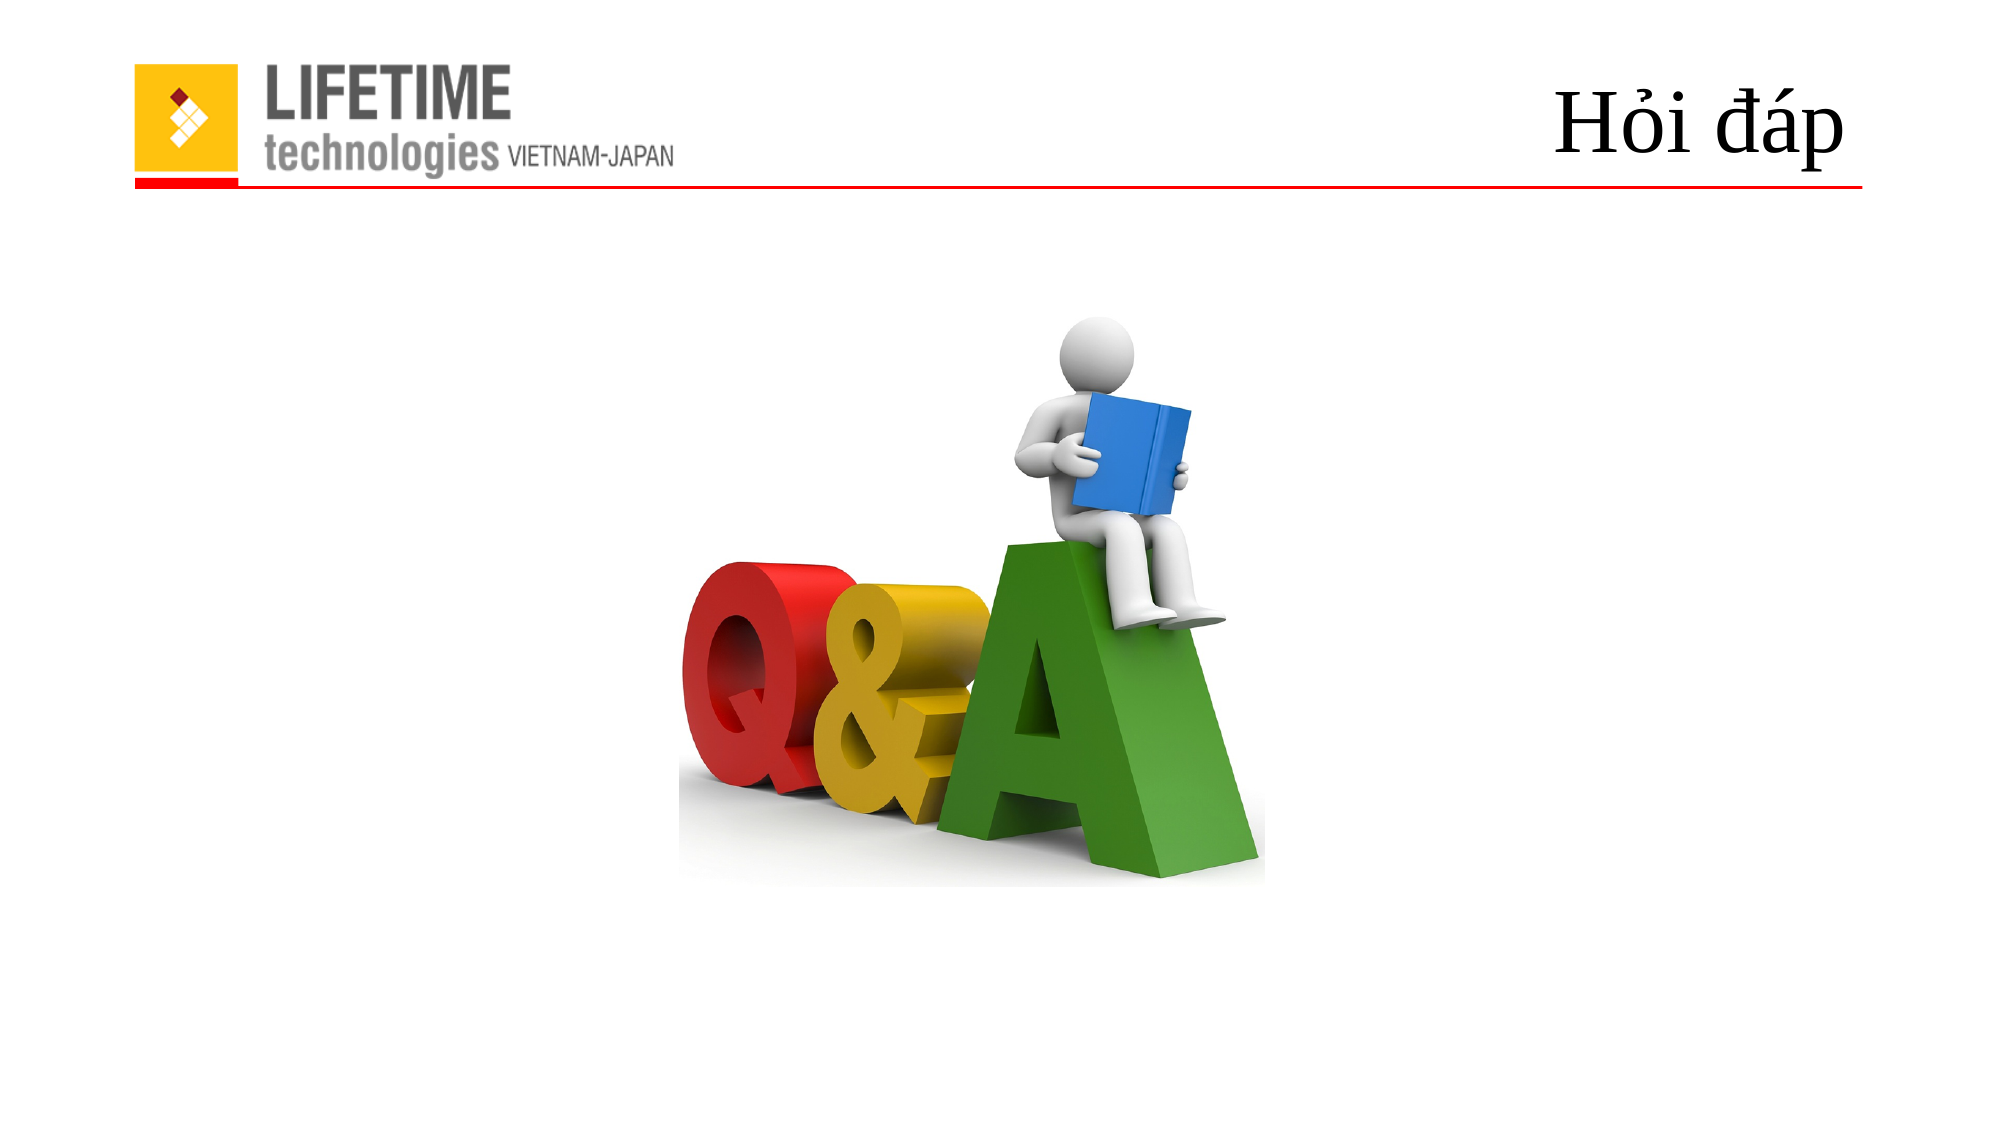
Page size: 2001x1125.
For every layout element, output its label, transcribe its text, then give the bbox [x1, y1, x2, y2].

picture [130, 59, 680, 187]
title Hỏi đáp [694, 59, 1863, 187]
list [679, 293, 1265, 887]
